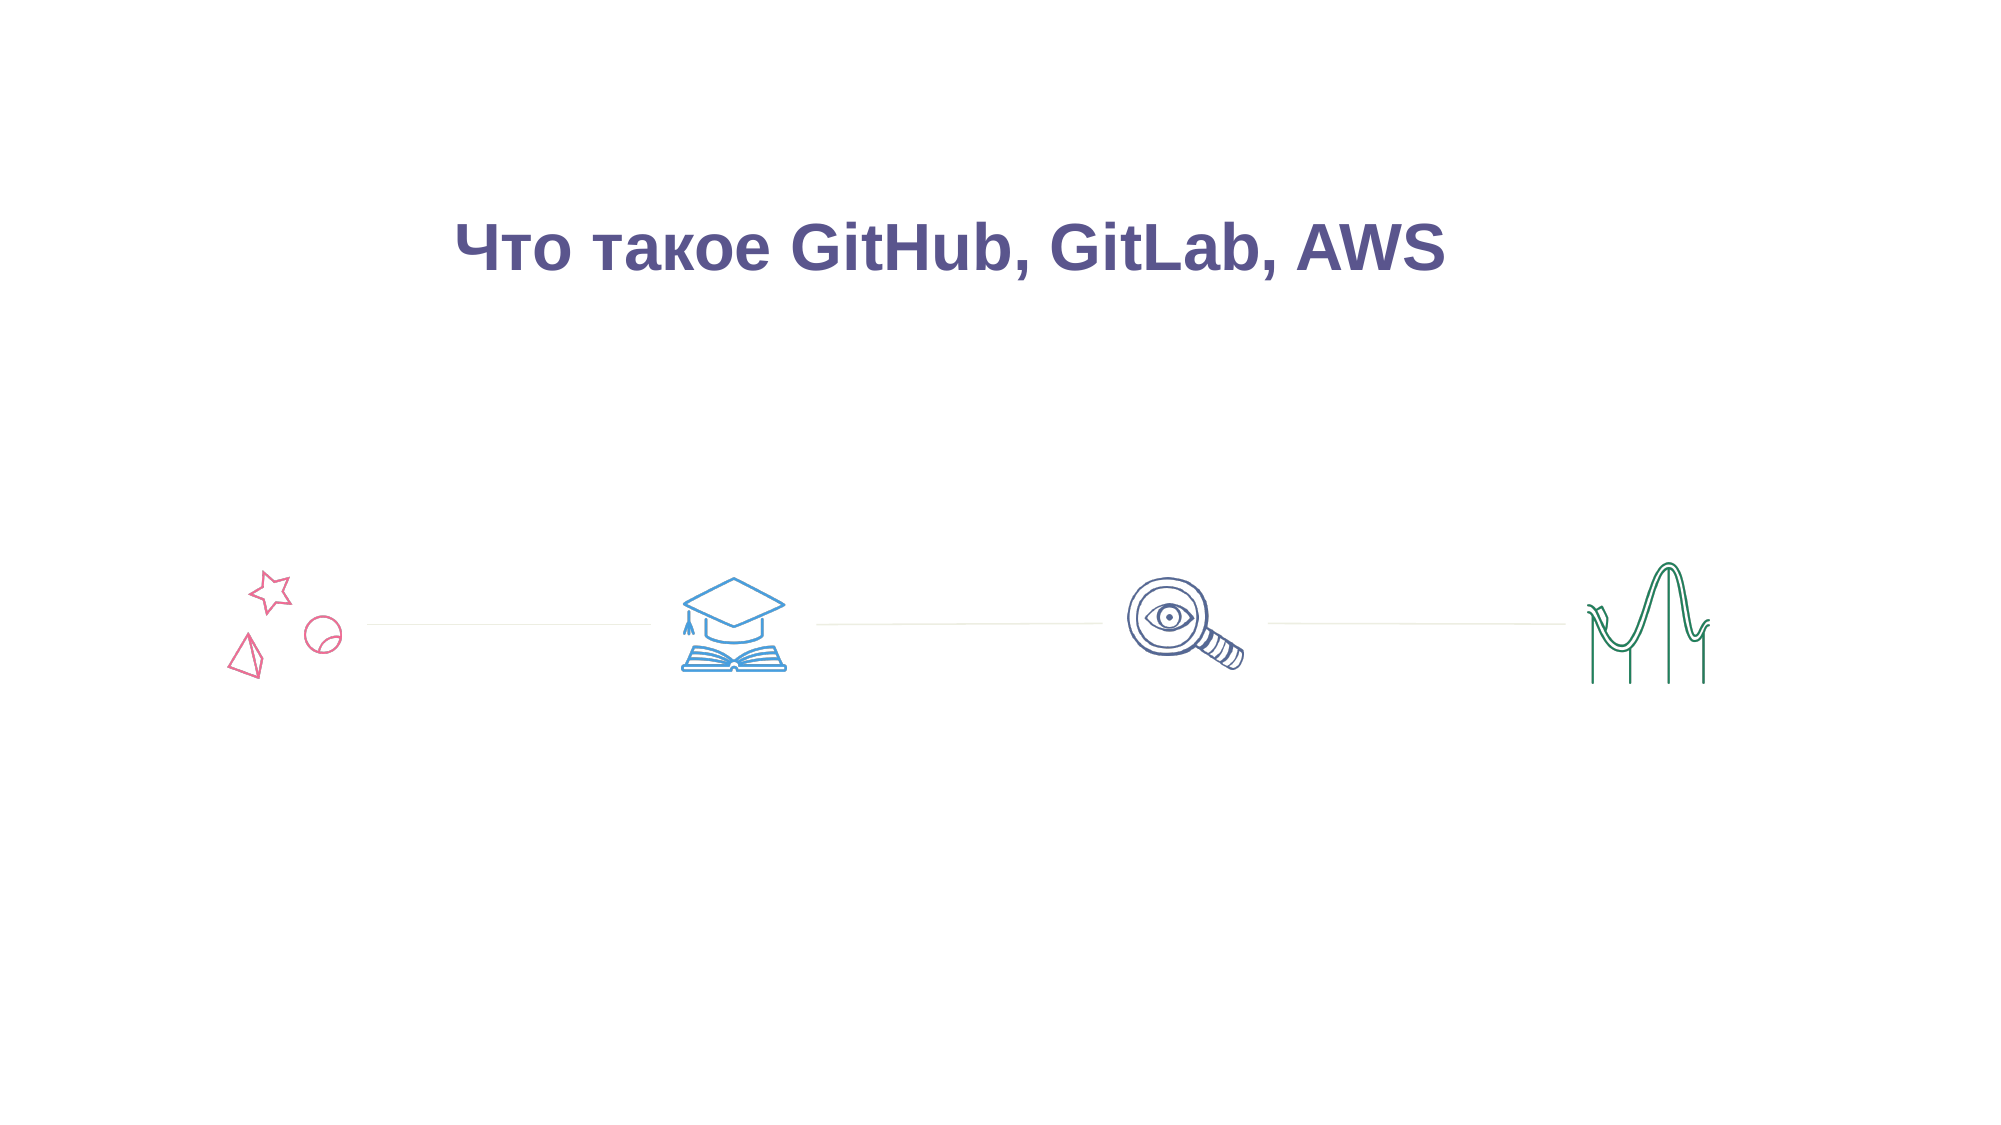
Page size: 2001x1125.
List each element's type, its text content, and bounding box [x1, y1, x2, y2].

picture [1587, 562, 1710, 684]
picture [680, 577, 787, 672]
picture [1127, 577, 1244, 670]
text_box Что такое GitHub, GitLab, AWS [303, 196, 1600, 330]
picture [227, 570, 342, 679]
